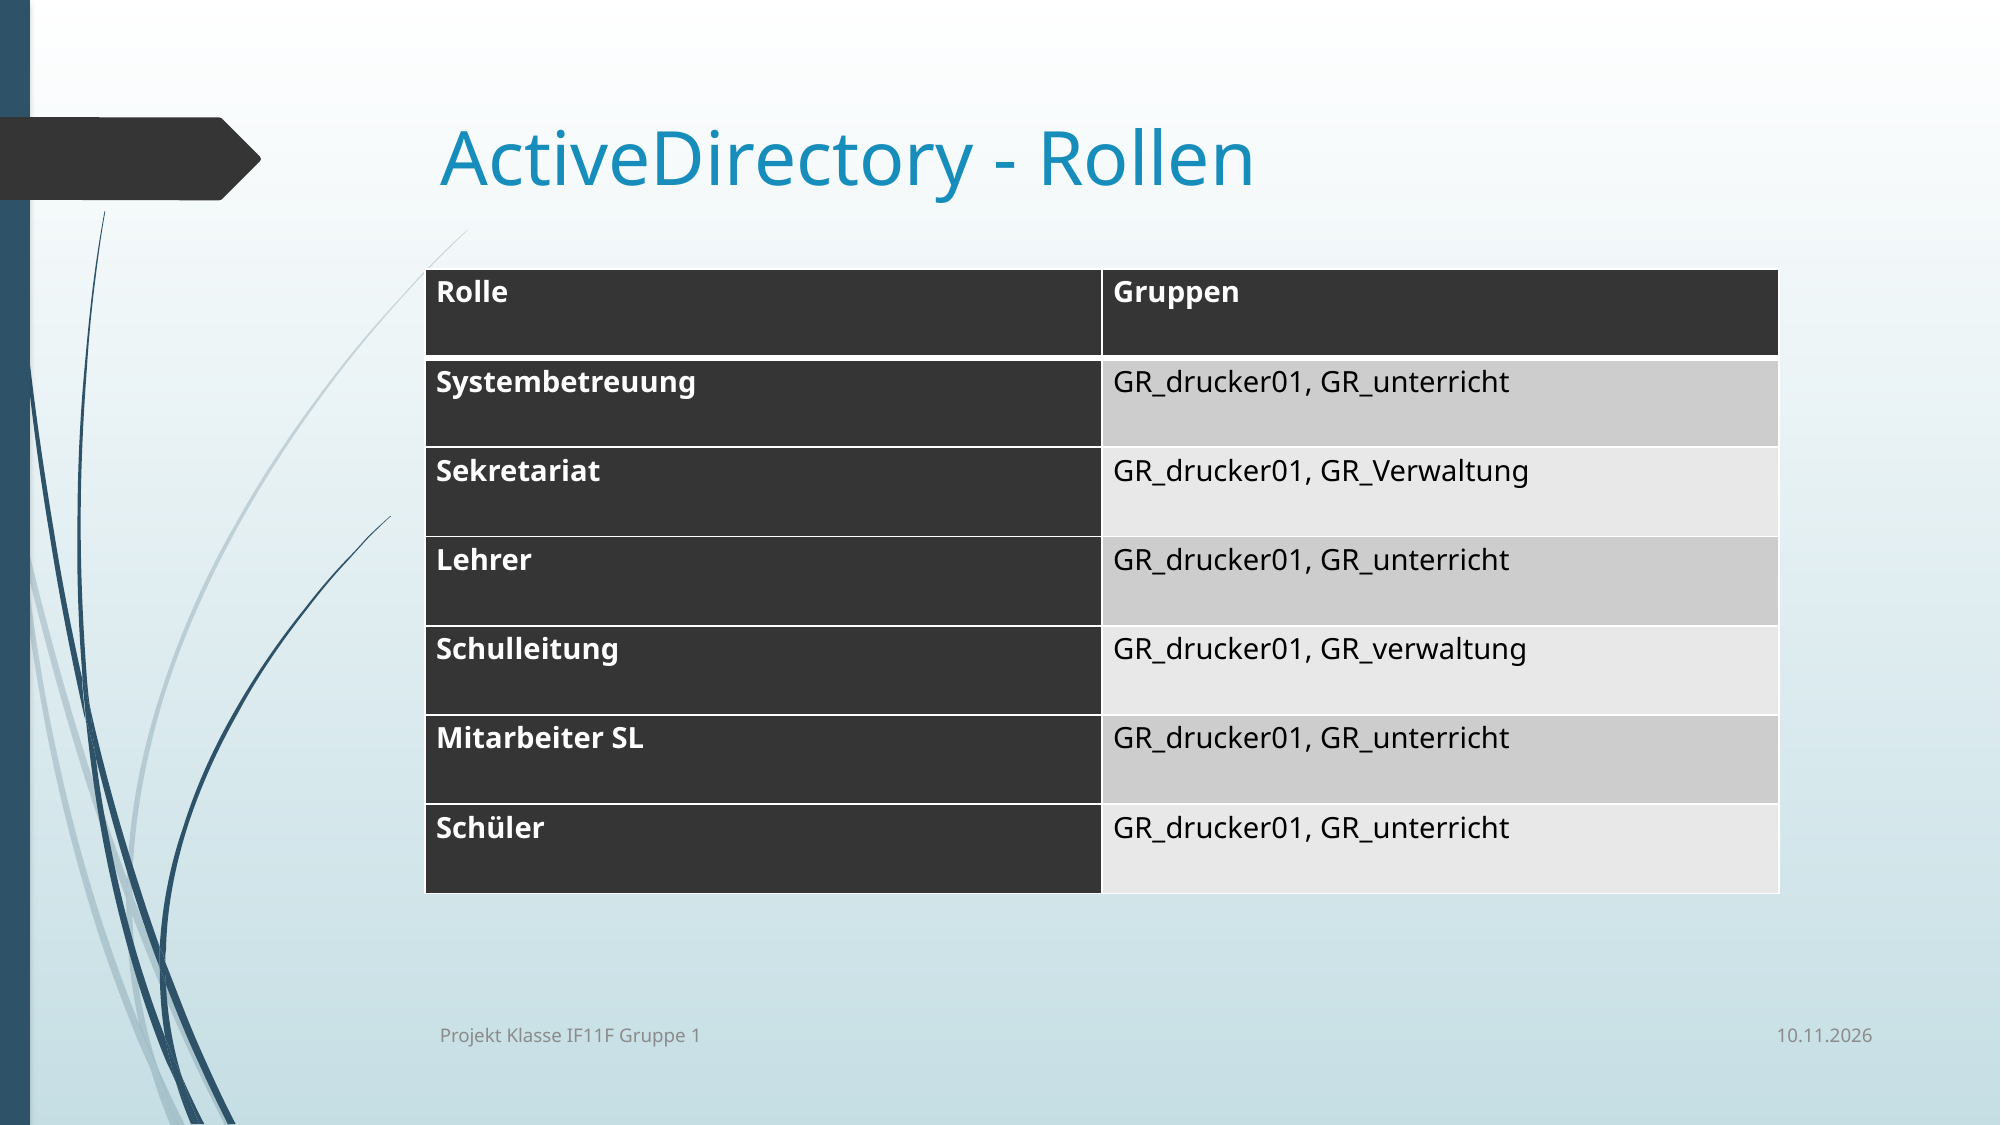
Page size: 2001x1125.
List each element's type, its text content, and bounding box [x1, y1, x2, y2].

table_cell Lehrer [426, 537, 1101, 625]
table_cell GR_drucker01, GR_unterricht [1103, 716, 1778, 803]
table_cell Systembetreuung [426, 361, 1101, 446]
title ActiveDirectory - Rollen [425, 102, 1888, 313]
table_header Gruppen [1103, 270, 1778, 355]
table_cell GR_drucker01, GR_unterricht [1103, 805, 1778, 893]
table_cell Schüler [426, 805, 1101, 893]
table_cell Schulleitung [426, 627, 1101, 714]
table_cell Sekretariat [426, 448, 1101, 536]
table_cell GR_drucker01, GR_unterricht [1103, 361, 1778, 446]
table_cell GR_drucker01, GR_Verwaltung [1103, 448, 1778, 536]
table_header Rolle [426, 270, 1101, 355]
table_cell Mitarbeiter SL [426, 716, 1101, 803]
table_cell GR_drucker01, GR_unterricht [1103, 537, 1778, 625]
table_cell GR_drucker01, GR_verwaltung [1103, 627, 1778, 714]
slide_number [1699, 1005, 1888, 1067]
footer Projekt Klasse IF11F Gruppe 1 [424, 1006, 1675, 1067]
